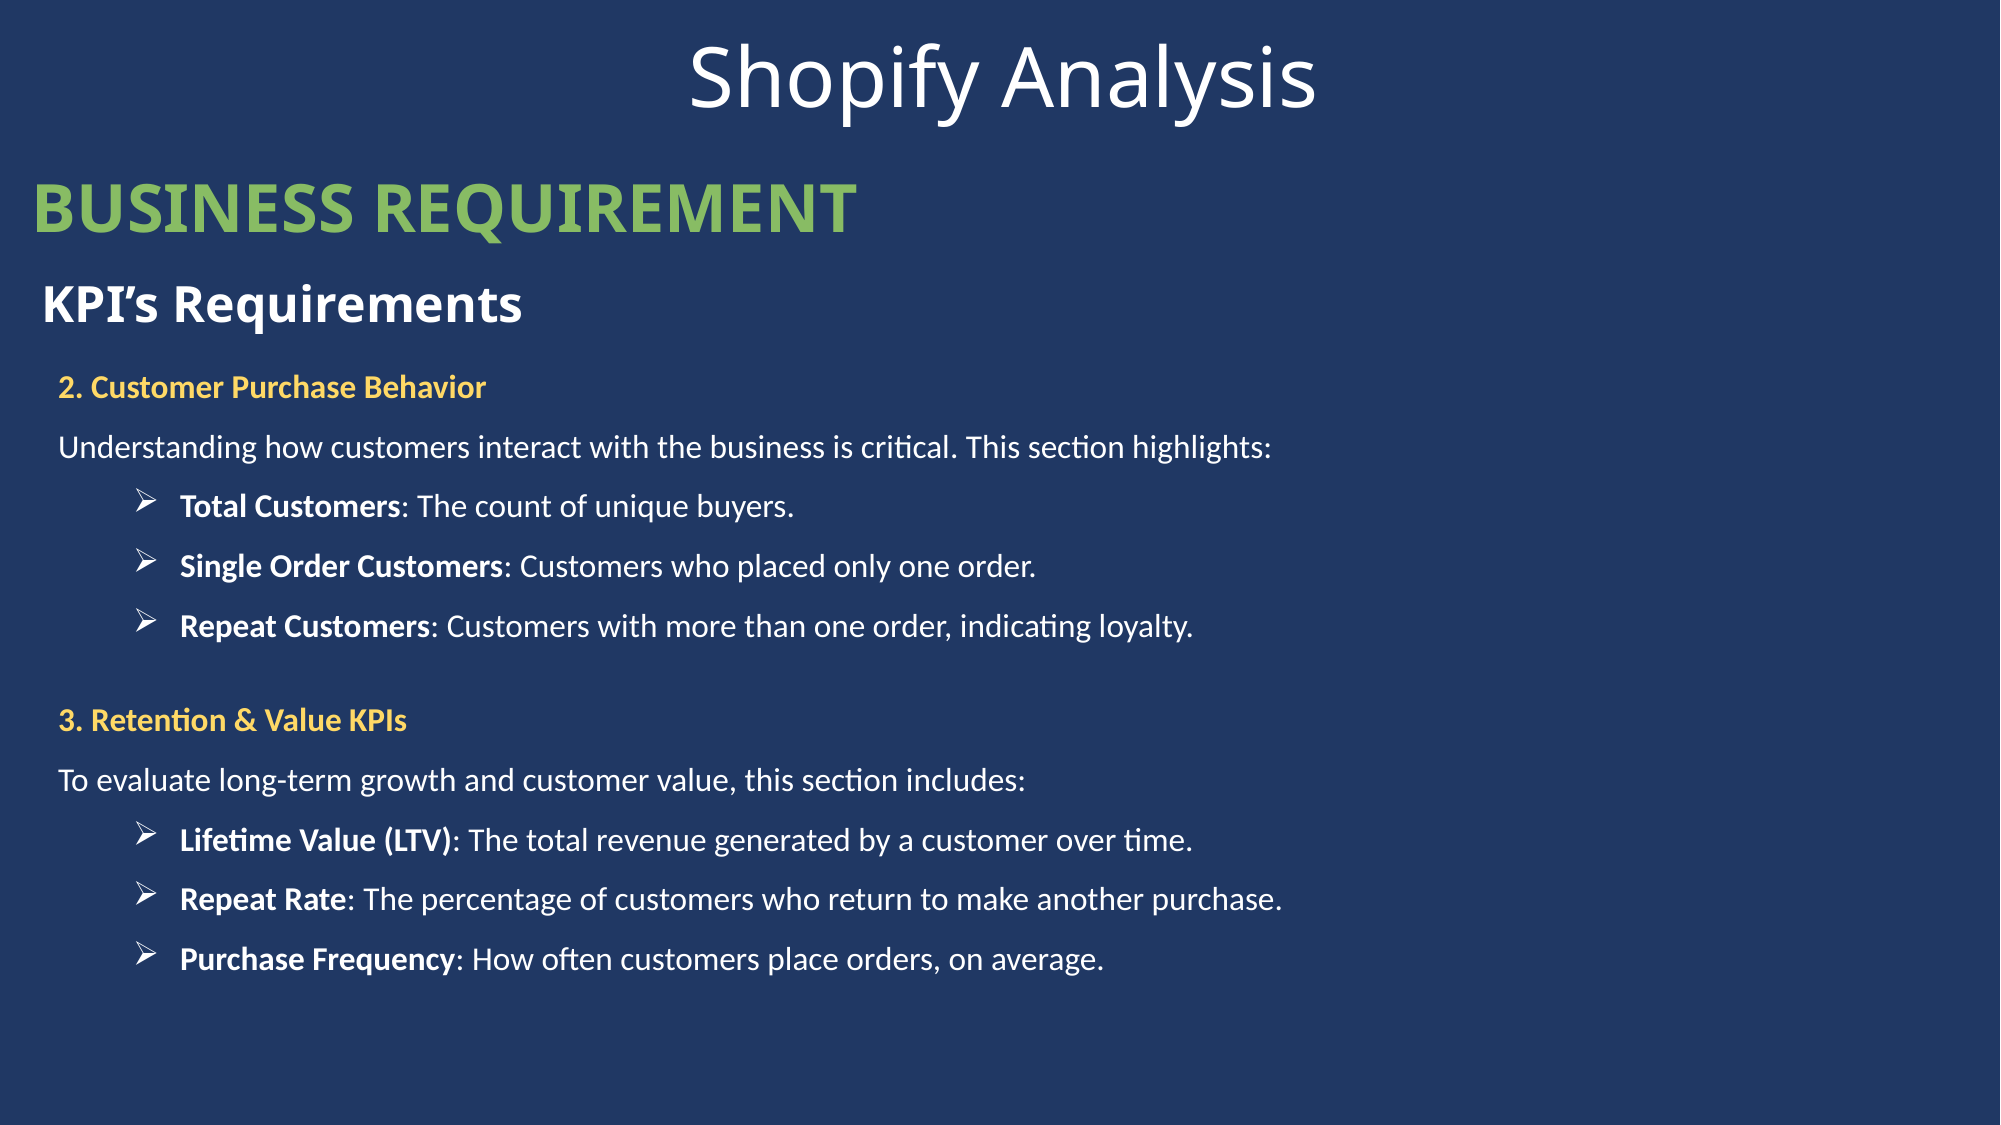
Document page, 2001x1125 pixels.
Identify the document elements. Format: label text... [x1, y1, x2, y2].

text_box 2. Customer Purchase Behavior Understanding how customers interact with the business is critical. This section highlights: Total Customers: The count of unique buyers. Single Order Customers: Customers who placed only one order. Repeat Customers: Customers with more than one order, indicating loyalty. 3. Retention & Value KPIs To evaluate long-term growth and customer value, this section includes: Lifetime Value (LTV): The total revenue generated by a customer over time. Repeat Rate: The percentage of customers who return to make another purchase. Purchase Frequency: How often customers place orders, on average. [43, 337, 1750, 985]
text_box Shopify Analysis [615, 26, 1393, 122]
text_box KPI’s Requirements [26, 255, 966, 351]
text_box BUSINESS REQUIREMENT [17, 157, 957, 254]
